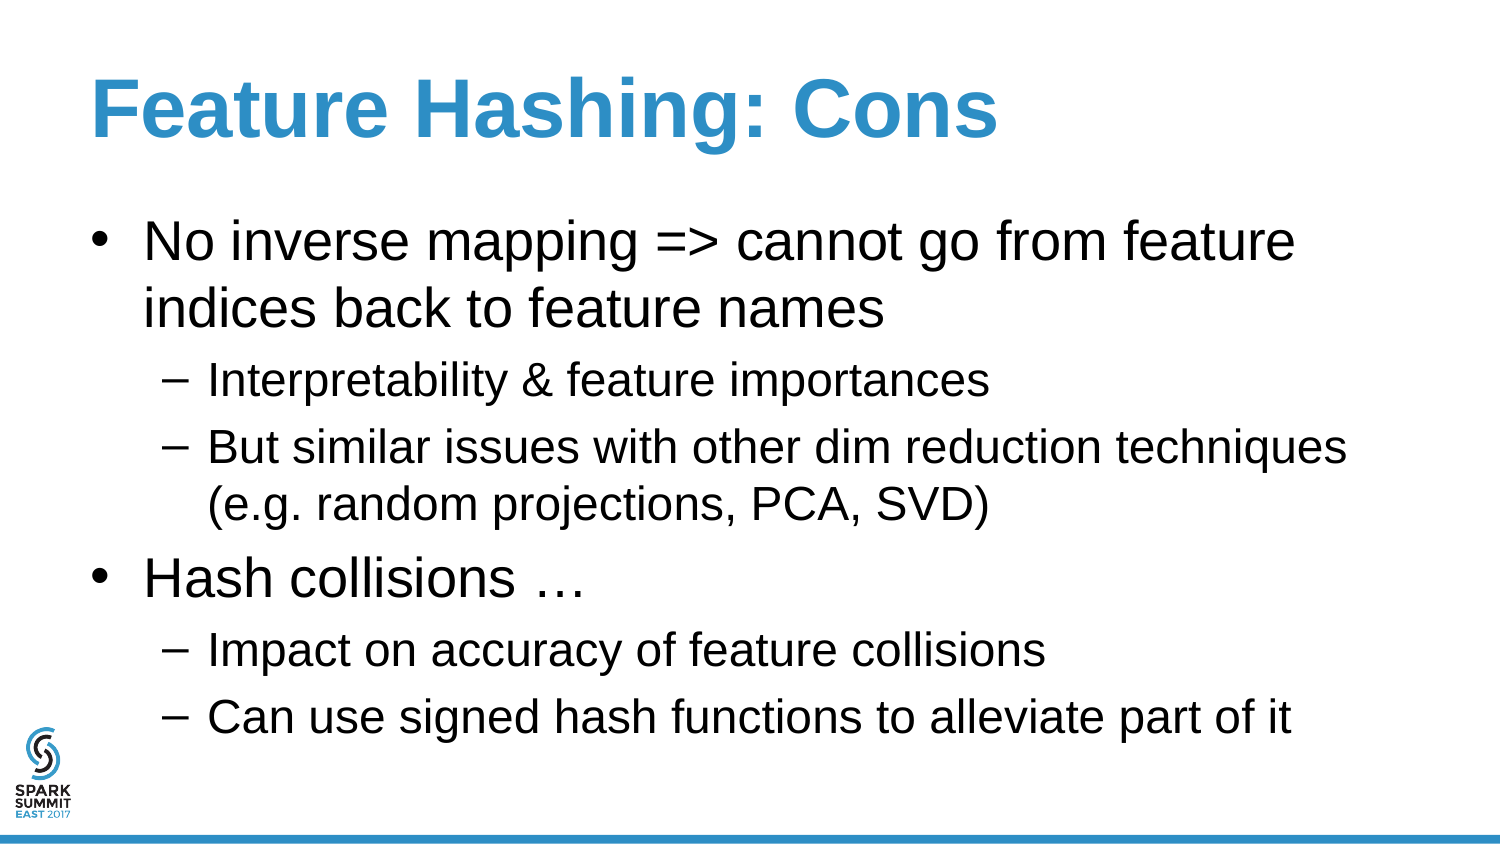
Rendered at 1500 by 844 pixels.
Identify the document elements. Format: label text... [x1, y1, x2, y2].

picture [15, 727, 71, 818]
list No inverse mapping => cannot go from feature indices back to feature names Interpretability & feature importances But similar issues with other dim reduction techniques (e.g. random projections, PCA, SVD) Hash collisions … Impact on accuracy of feature collisions Can use signed hash functions to alleviate part of it [75, 196, 1425, 754]
title Feature Hashing: Cons [75, 33, 1425, 175]
